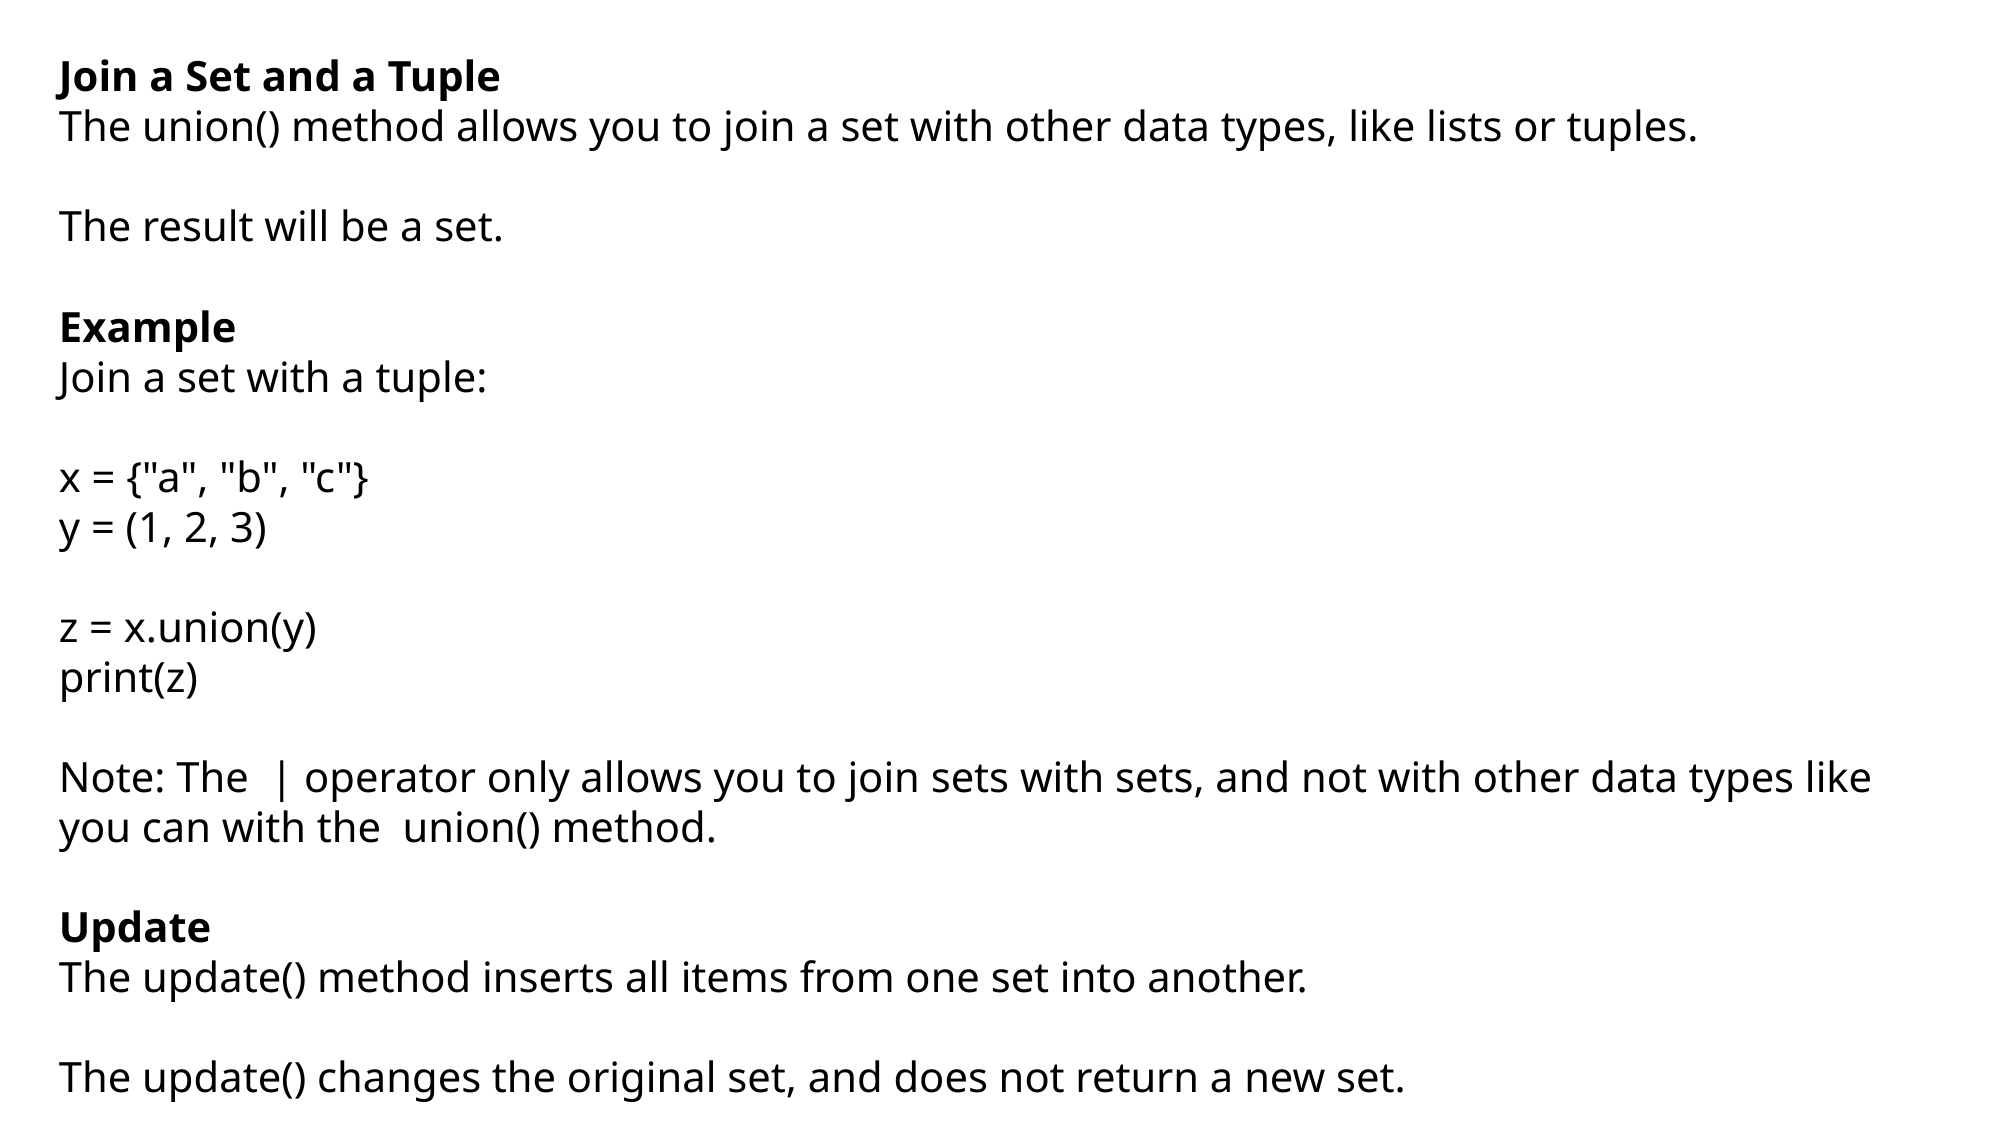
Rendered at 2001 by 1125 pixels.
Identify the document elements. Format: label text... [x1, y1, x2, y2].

text_box Join a Set and a Tuple The union() method allows you to join a set with other data types, like lists or tuples. The result will be a set. Example Join a set with a tuple: x = {"a", "b", "c"} y = (1, 2, 3) z = x.union(y) print(z) Note: The | operator only allows you to join sets with sets, and not with other data types like you can with the union() method. Update The update() method inserts all items from one set into another. The update() changes the original set, and does not return a new set. [44, 42, 1956, 1108]
